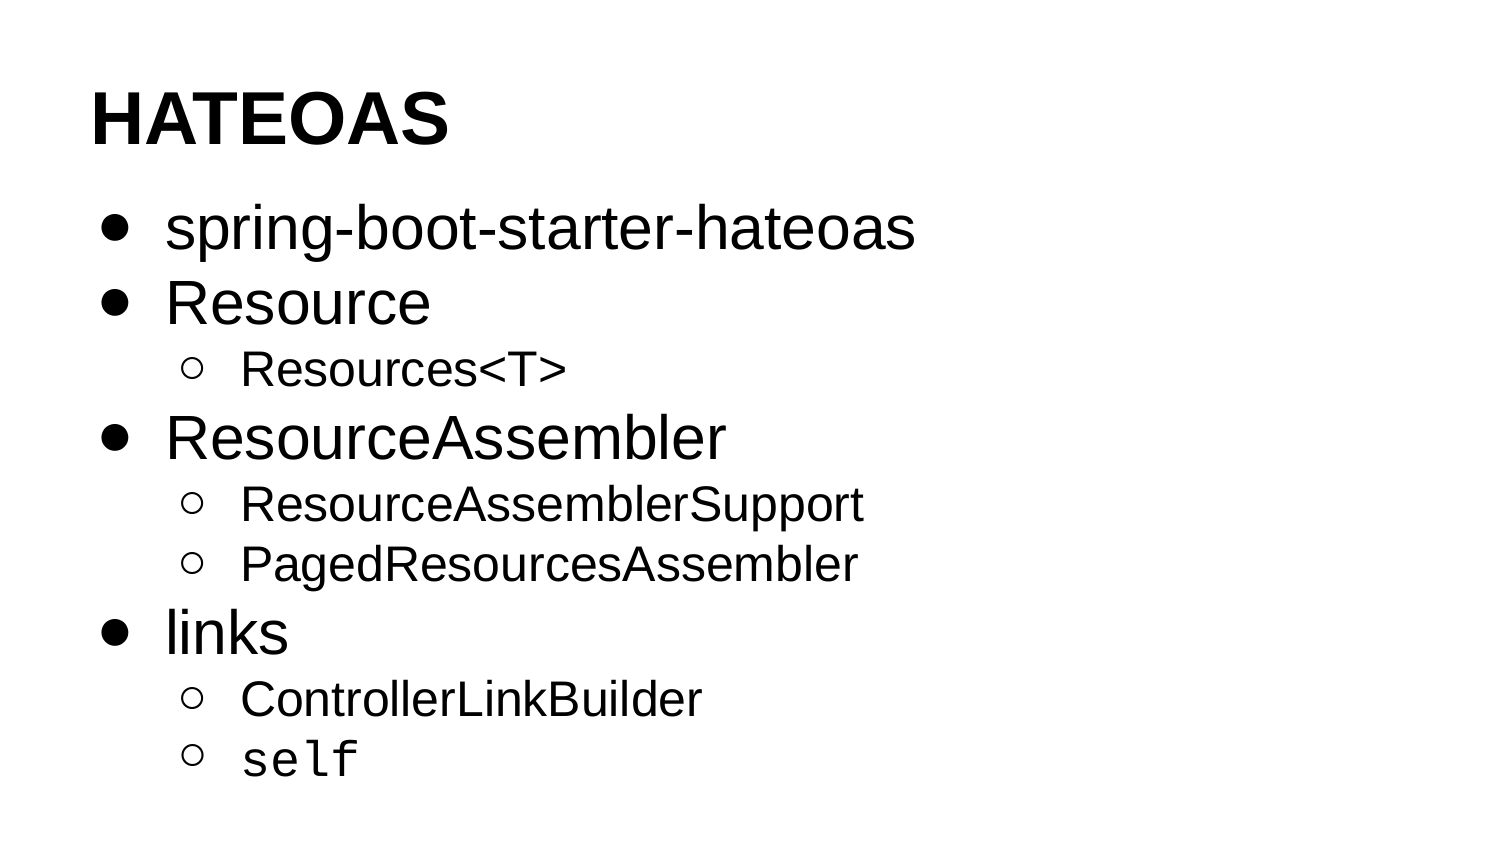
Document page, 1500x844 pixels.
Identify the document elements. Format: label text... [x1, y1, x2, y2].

list spring-boot-starter-hateoas Resource Resources<T> ResourceAssembler ResourceAssemblerSupport PagedResourcesAssembler links ControllerLinkBuilder self [75, 171, 1425, 810]
title HATEOAS [75, 33, 1425, 171]
